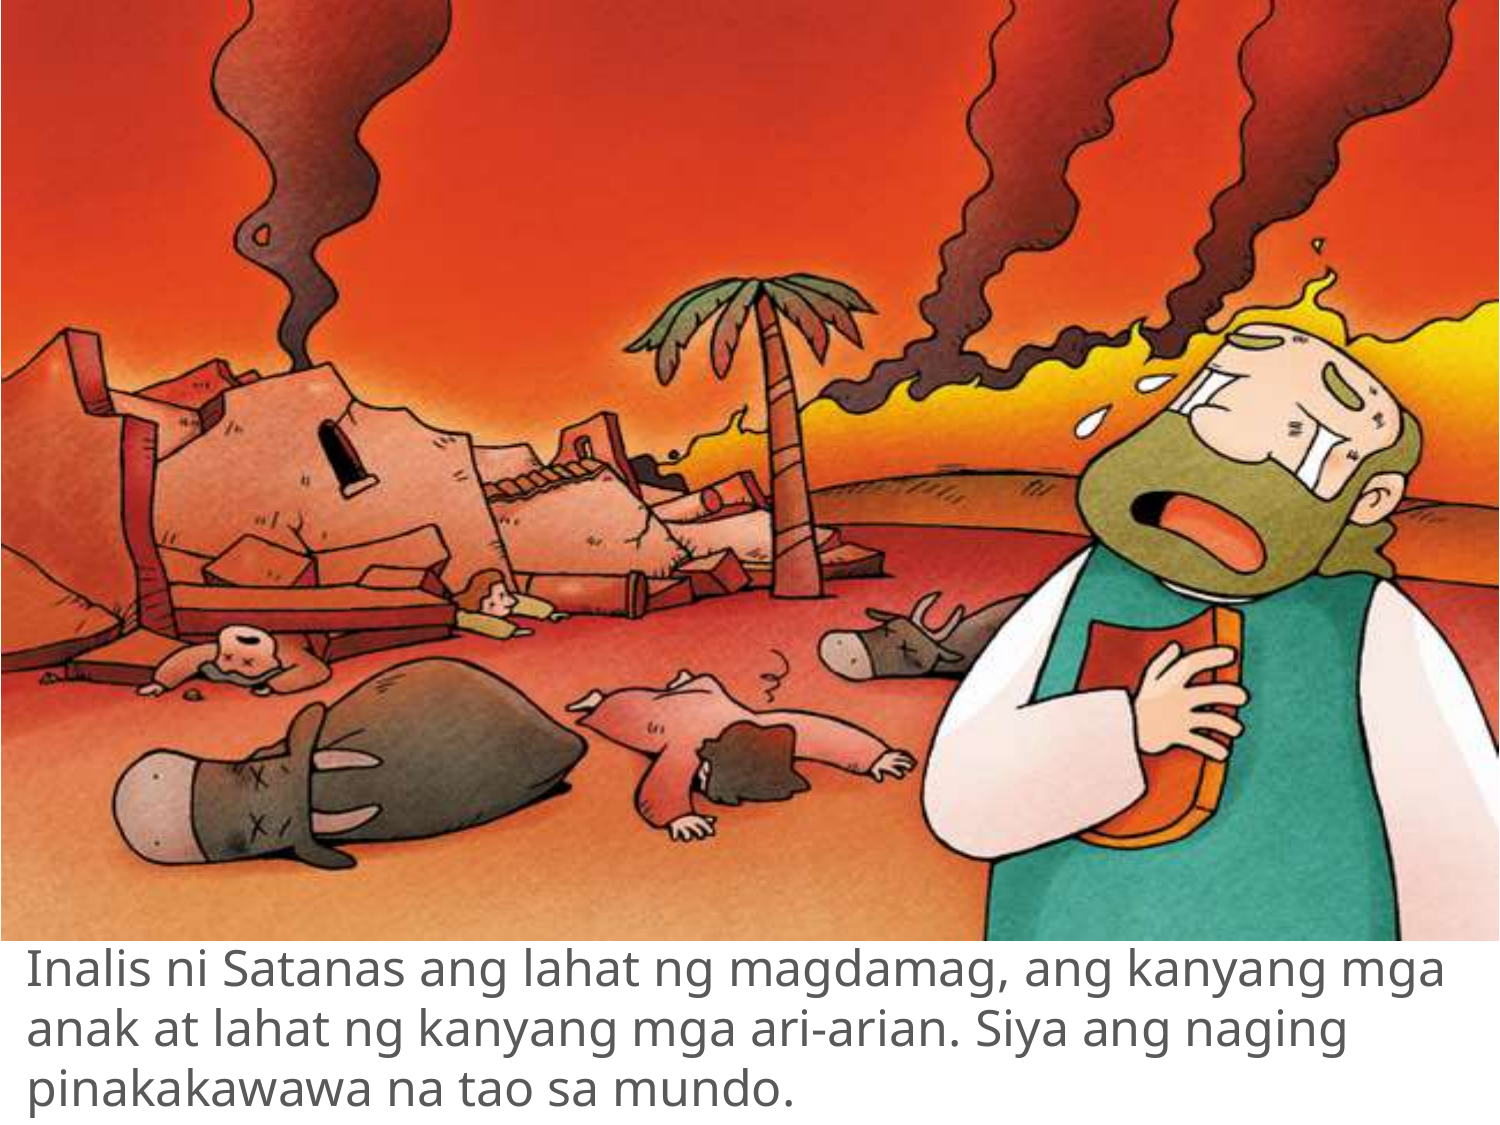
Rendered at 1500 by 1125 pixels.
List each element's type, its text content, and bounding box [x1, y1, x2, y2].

picture [1, 0, 1499, 941]
text_box Inalis ni Satanas ang lahat ng magdamag, ang kanyang mga anak at lahat ng kanyang mga ari-arian. Siya ang naging pinakakawawa na tao sa mundo. [11, 948, 1498, 1124]
